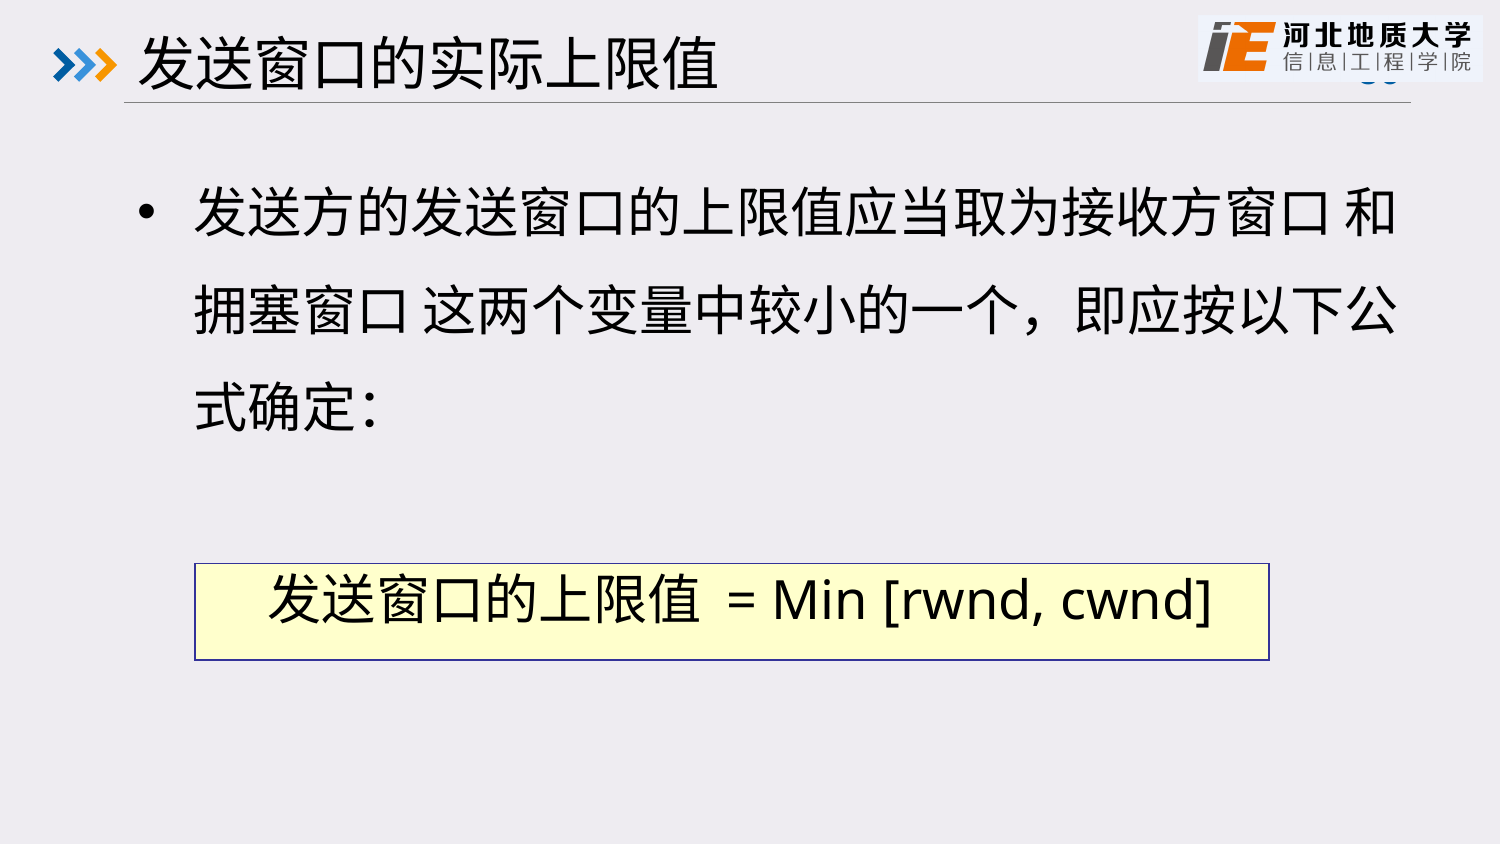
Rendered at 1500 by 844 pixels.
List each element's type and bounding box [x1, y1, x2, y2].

picture [1198, 15, 1483, 82]
title [122, 23, 1178, 101]
list [122, 138, 1438, 741]
